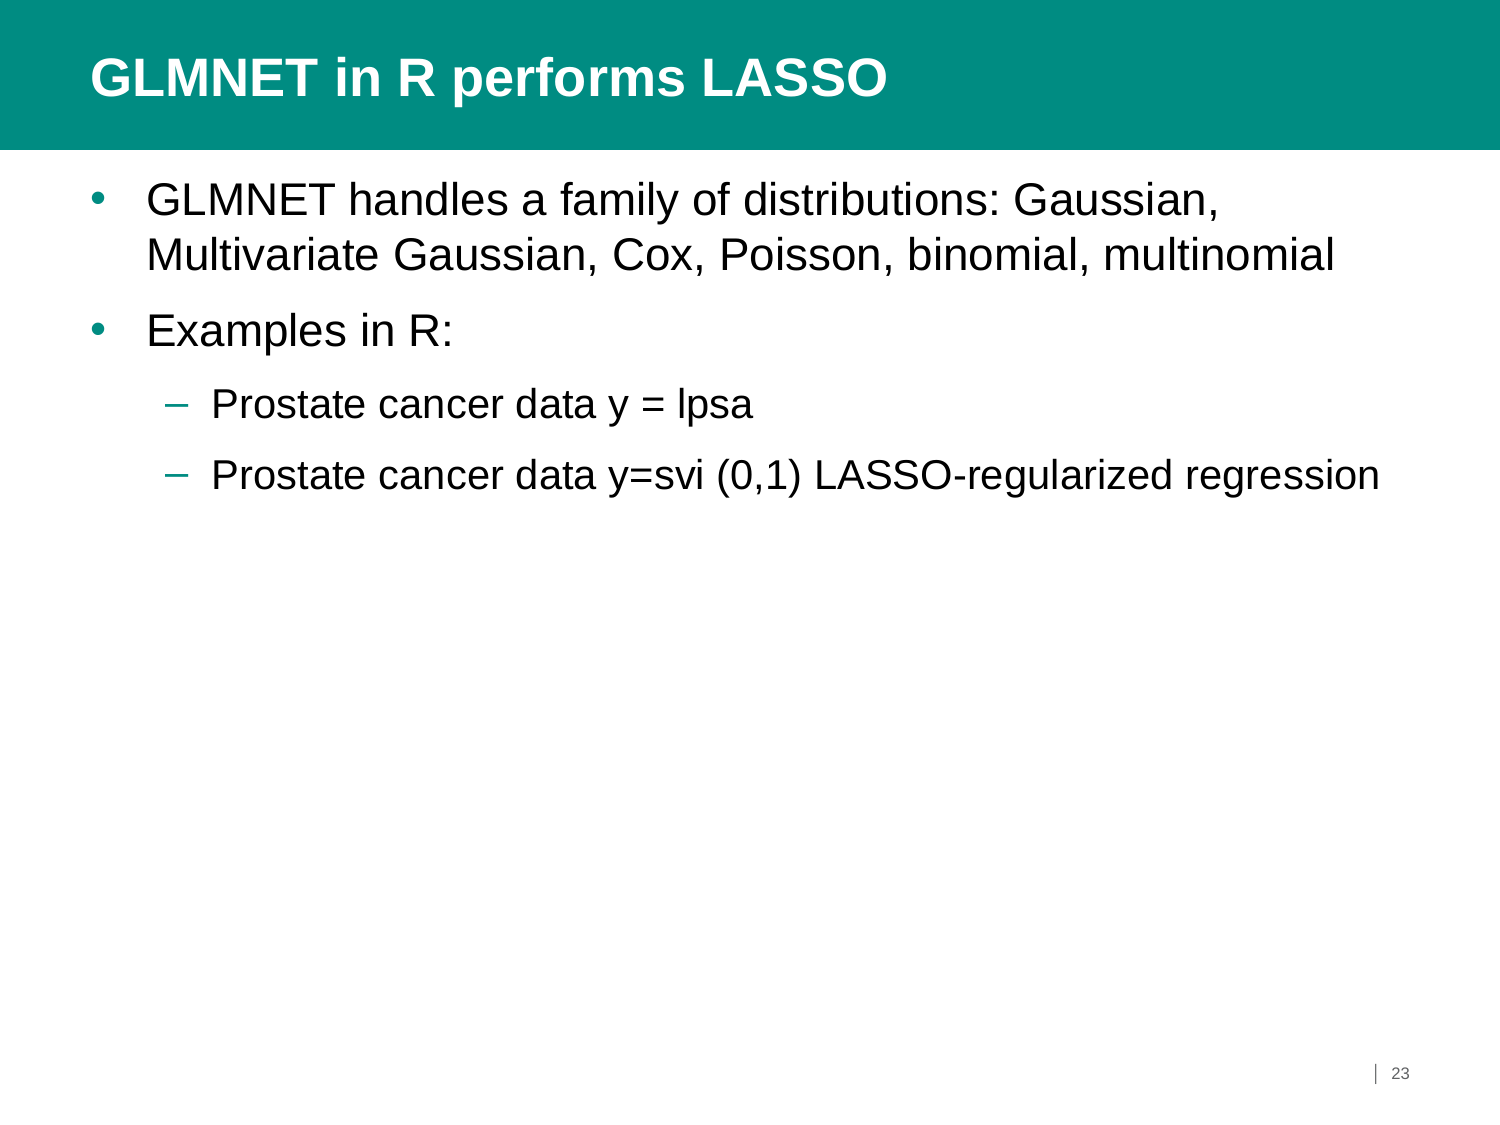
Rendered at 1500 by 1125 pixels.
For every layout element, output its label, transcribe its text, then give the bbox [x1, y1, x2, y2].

slide_number │ 23 [1074, 1042, 1425, 1103]
title GLMNET in R performs LASSO [74, 0, 1426, 151]
list GLMNET handles a family of distributions: Gaussian, Multivariate Gaussian, Cox, Poisson, binomial, multinomial Examples in R: Prostate cancer data y = lpsa Prostate cancer data y=svi (0,1) LASSO-regularized regression [74, 162, 1426, 863]
